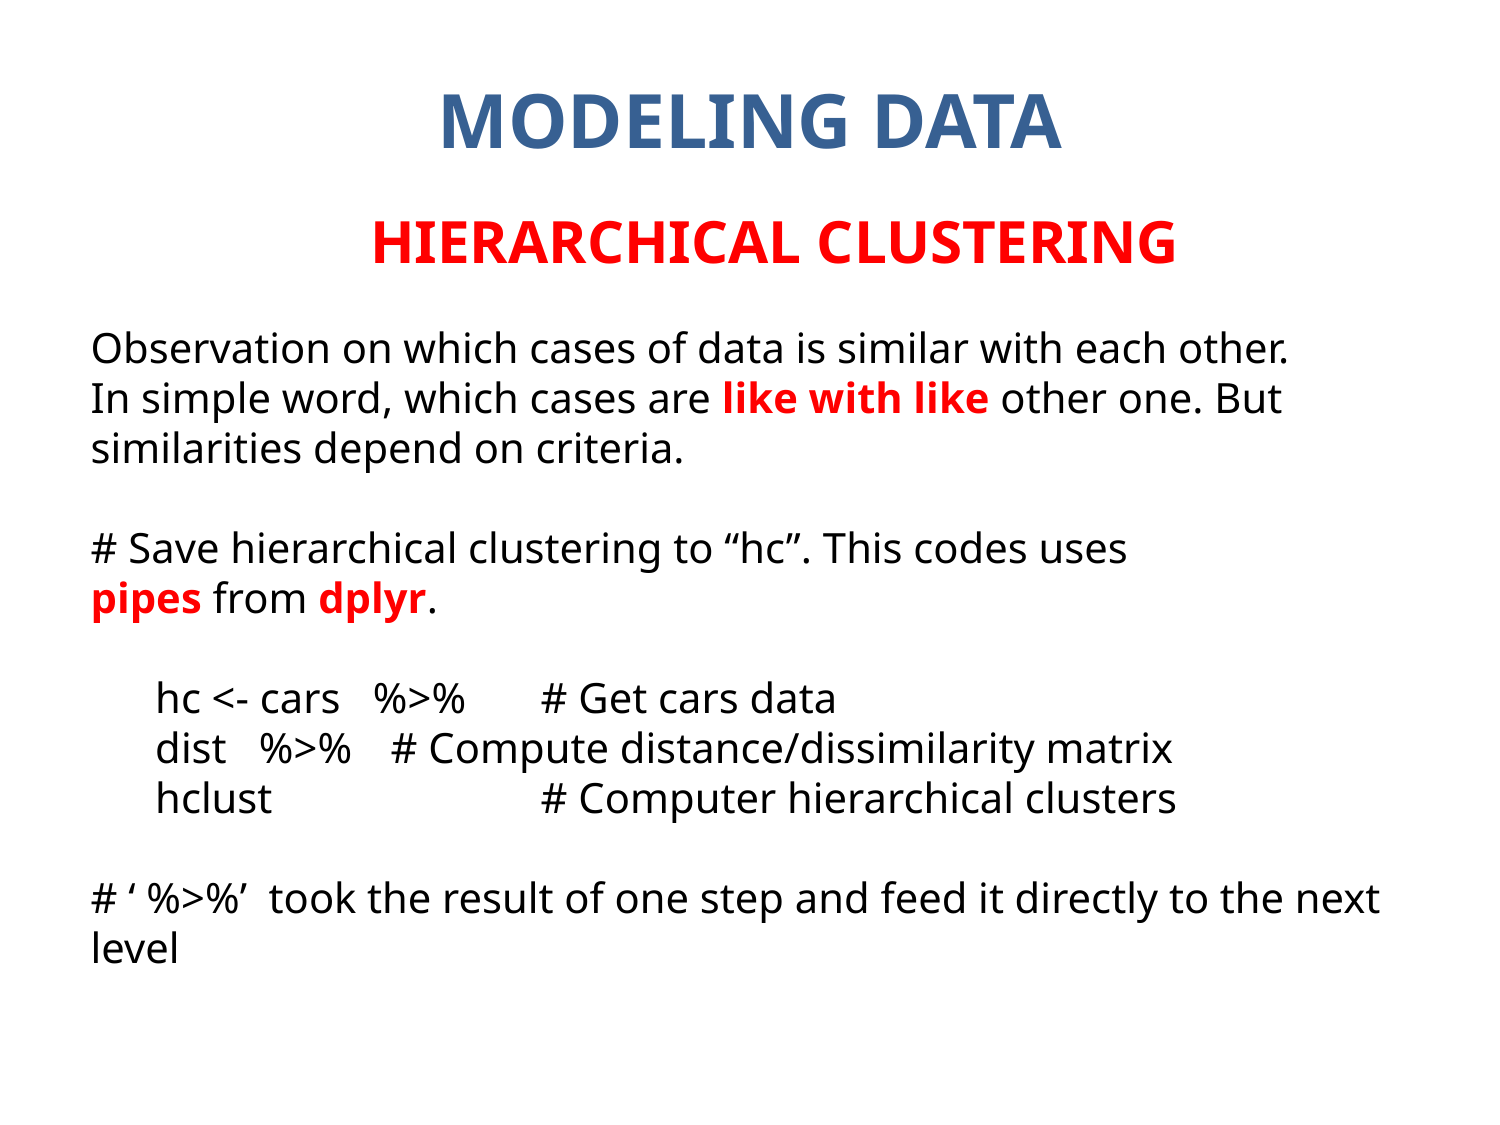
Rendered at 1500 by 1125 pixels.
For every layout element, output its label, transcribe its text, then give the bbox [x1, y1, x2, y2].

text_box Observation on which cases of data is similar with each other. In simple word, which cases are like with like other one. But similarities depend on criteria. # Save hierarchical clustering to “hc”. This codes uses pipes from dplyr. hc <- cars %>% # Get cars data dist %>% # Compute distance/dissimilarity matrix hclust # Computer hierarchical clusters # ‘ %>%’ took the result of one step and feed it directly to the next level [75, 314, 1423, 1080]
text_box HIERARCHICAL CLUSTERING [355, 197, 1195, 283]
text_box MODELING DATA [422, 66, 1078, 172]
